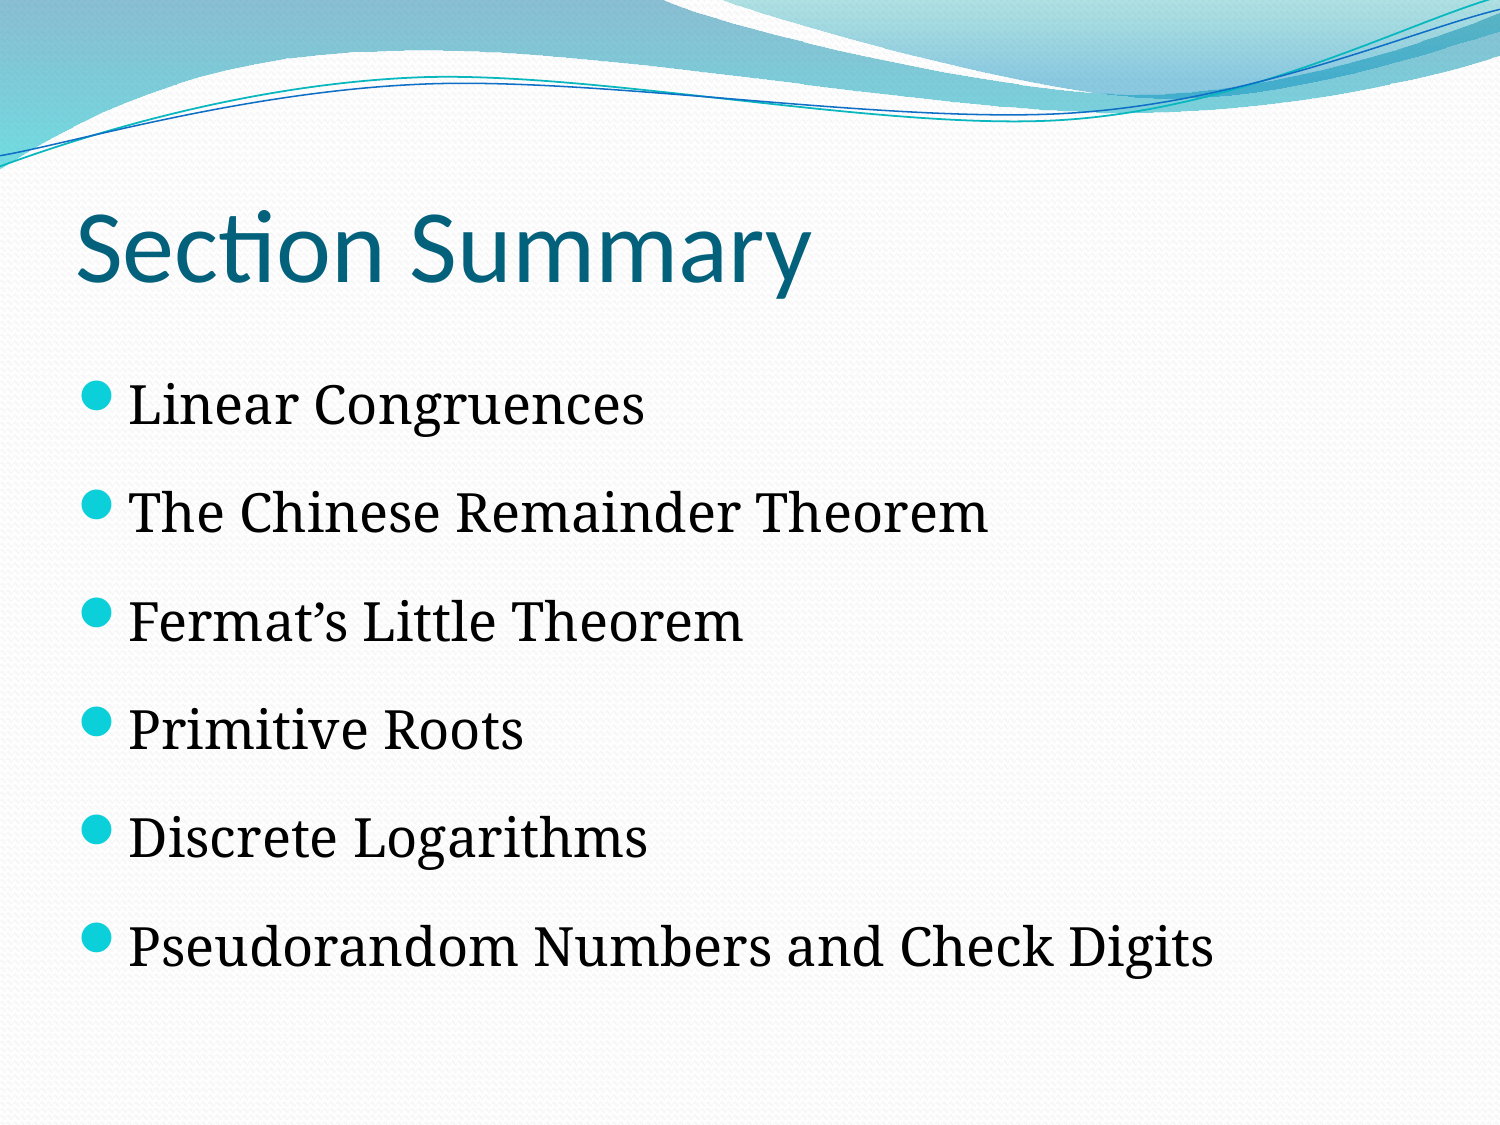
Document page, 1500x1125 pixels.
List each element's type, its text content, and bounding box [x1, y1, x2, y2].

list Linear Congruences The Chinese Remainder Theorem Fermat’s Little Theorem Primitive Roots Discrete Logarithms Pseudorandom Numbers and Check Digits [62, 329, 1463, 1050]
title Section Summary [75, 115, 1425, 303]
